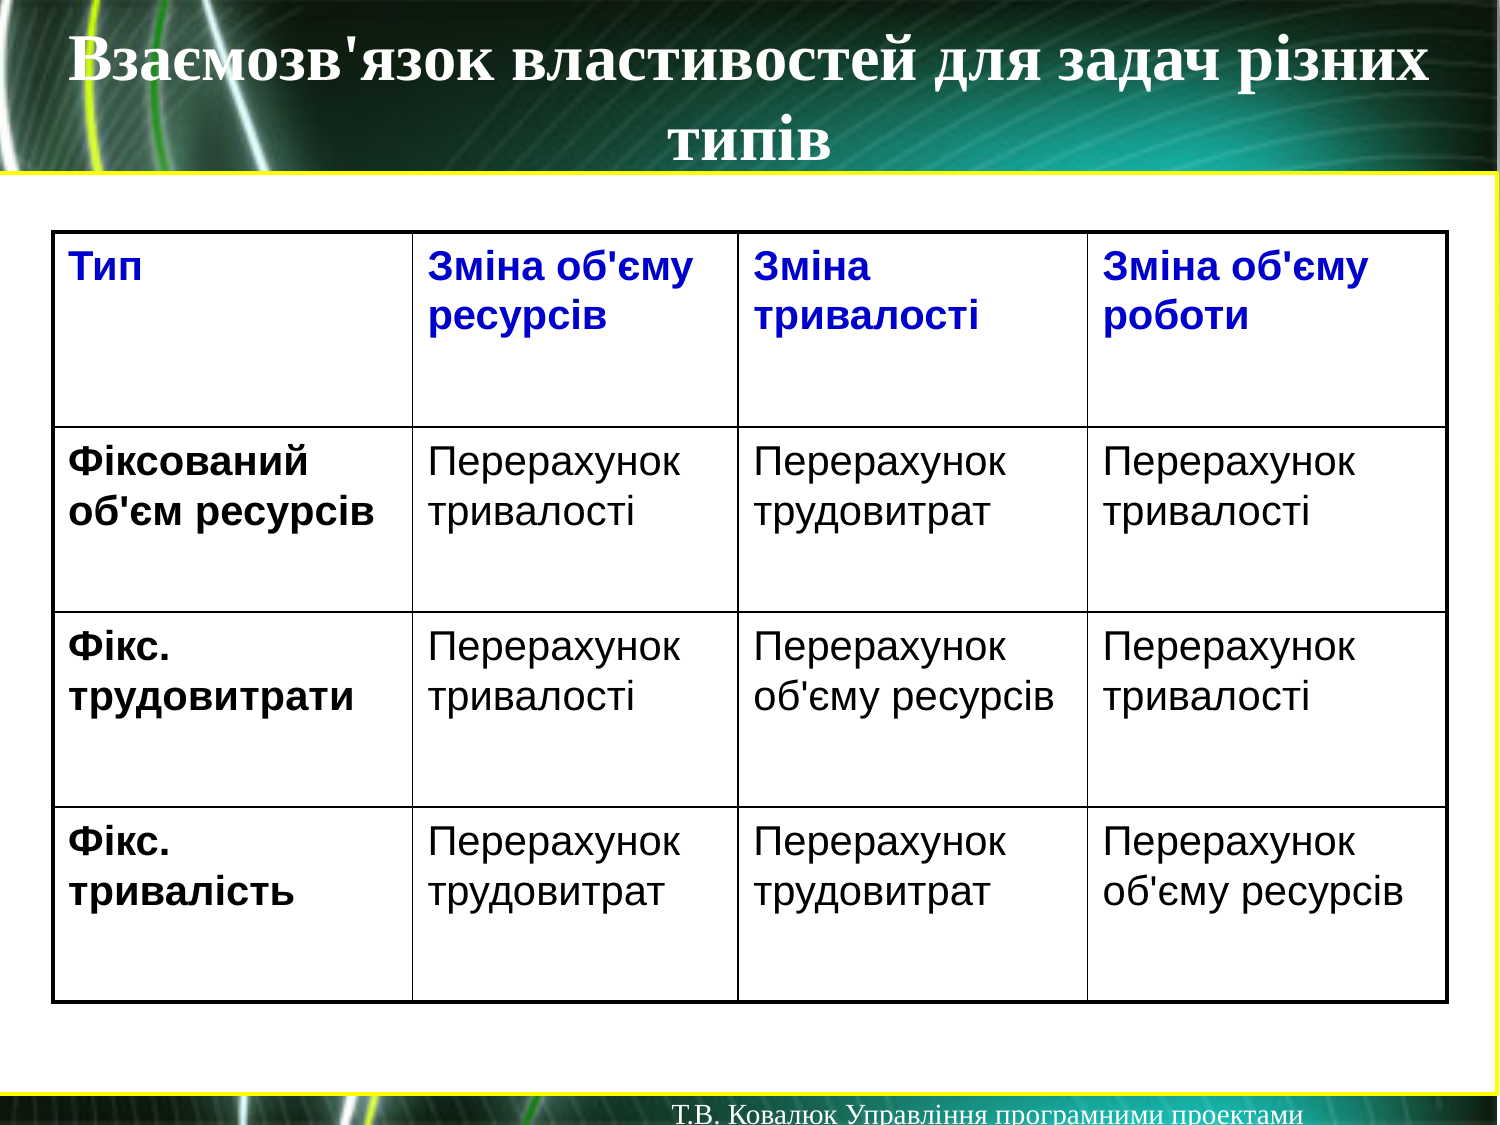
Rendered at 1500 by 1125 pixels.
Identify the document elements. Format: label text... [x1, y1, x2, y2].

picture [0, 1096, 1497, 1125]
picture [1057, 1112, 1063, 1123]
title Взаємозв'язок властивостей для задач різних типів [0, 0, 1500, 188]
table_cell Перерахунок трудовитрат [739, 428, 1087, 611]
table_cell Фіксований об'єм ресурсів [55, 428, 412, 611]
table_header Зміна тривалості [739, 234, 1087, 426]
table_cell Перерахунок тривалості [1088, 613, 1445, 806]
table_cell Перерахунок трудовитрат [413, 808, 737, 1000]
table_header Тип [55, 234, 412, 426]
picture [1015, 1112, 1021, 1123]
table_cell Перерахунок тривалості [413, 613, 737, 806]
picture [1192, 1112, 1198, 1123]
table_cell Перерахунок об'єму ресурсів [1088, 808, 1445, 1000]
table_cell Перерахунок об'єму ресурсів [739, 613, 1087, 806]
table_header Зміна об'єму роботи [1088, 234, 1445, 426]
table_cell Фікс. трудовитрати [55, 613, 412, 806]
picture [884, 1112, 890, 1123]
table_cell Перерахунок тривалості [413, 428, 737, 611]
table_cell Фікс. тривалість [55, 808, 412, 1000]
table_cell Перерахунок трудовитрат [739, 808, 1087, 1000]
table_cell Перерахунок тривалості [1088, 428, 1445, 611]
table_header Зміна об'єму ресурсів [413, 234, 737, 426]
